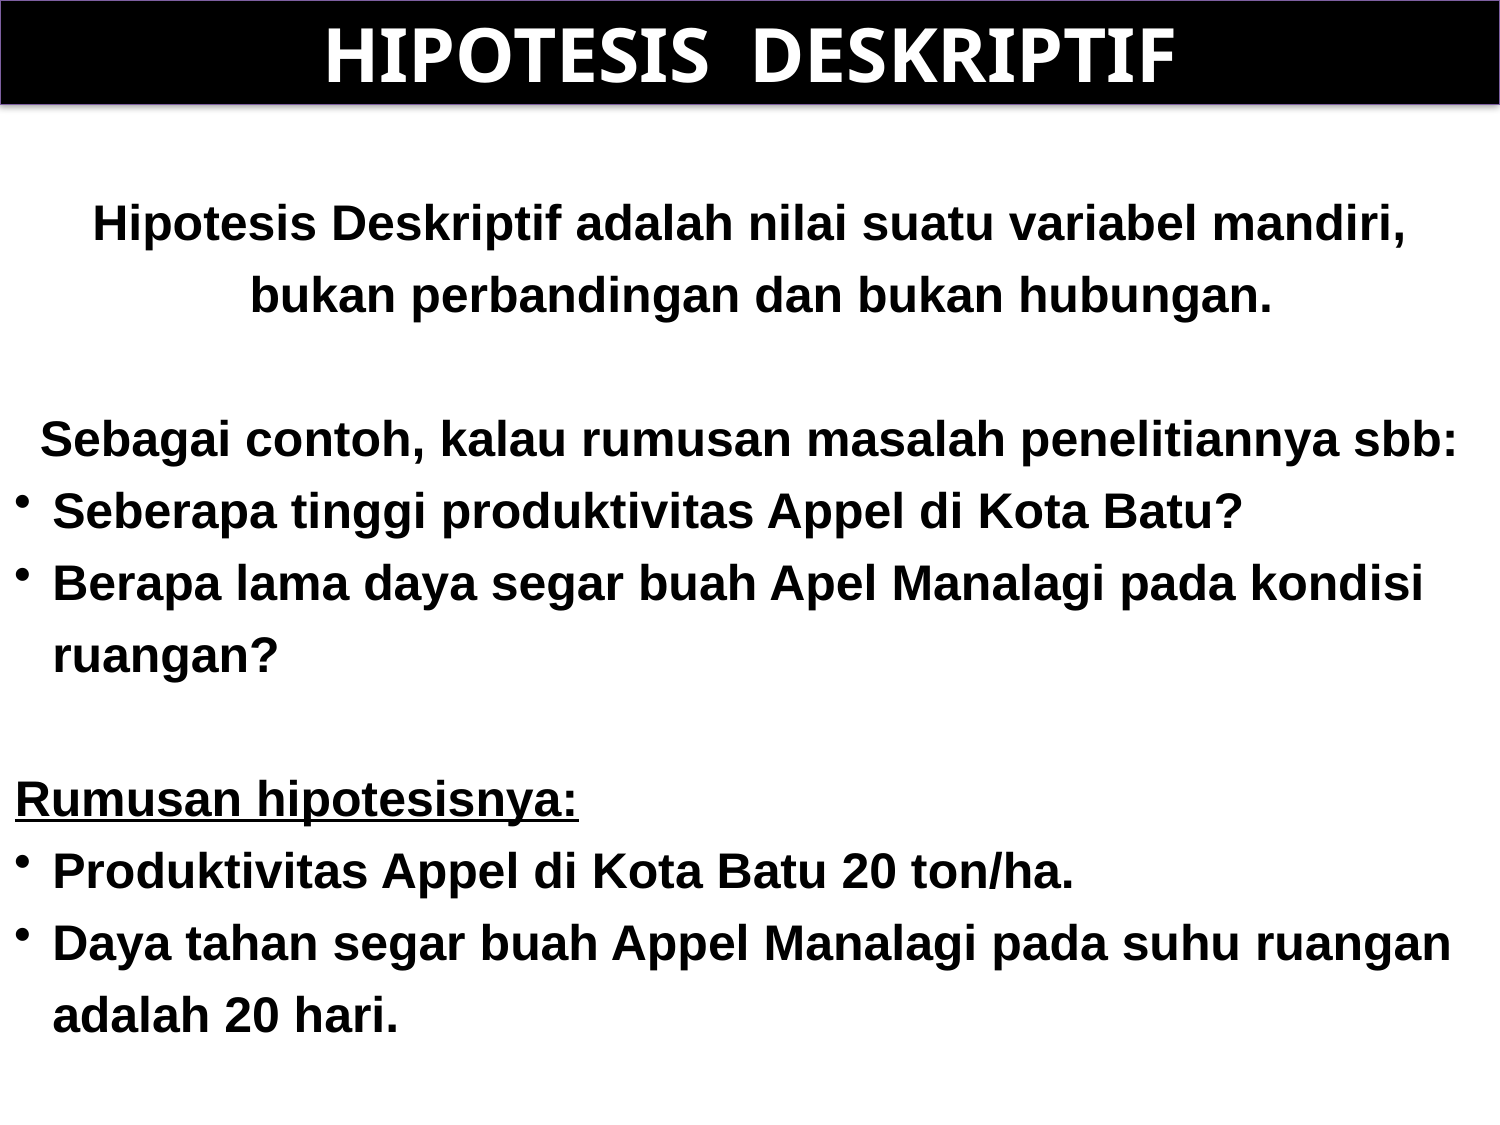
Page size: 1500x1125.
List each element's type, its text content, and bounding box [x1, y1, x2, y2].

text_box HIPOTESIS DESKRIPTIF [0, 0, 1500, 105]
text_box Hipotesis Deskriptif adalah nilai suatu variabel mandiri, bukan perbandingan dan bukan hubungan. Sebagai contoh, kalau rumusan masalah penelitiannya sbb: Seberapa tinggi produktivitas Appel di Kota Batu? Berapa lama daya segar buah Apel Manalagi pada kondisi ruangan? Rumusan hipotesisnya: Produktivitas Appel di Kota Batu 20 ton/ha. Daya tahan segar buah Appel Manalagi pada suhu ruangan adalah 20 hari. [0, 170, 1500, 1050]
